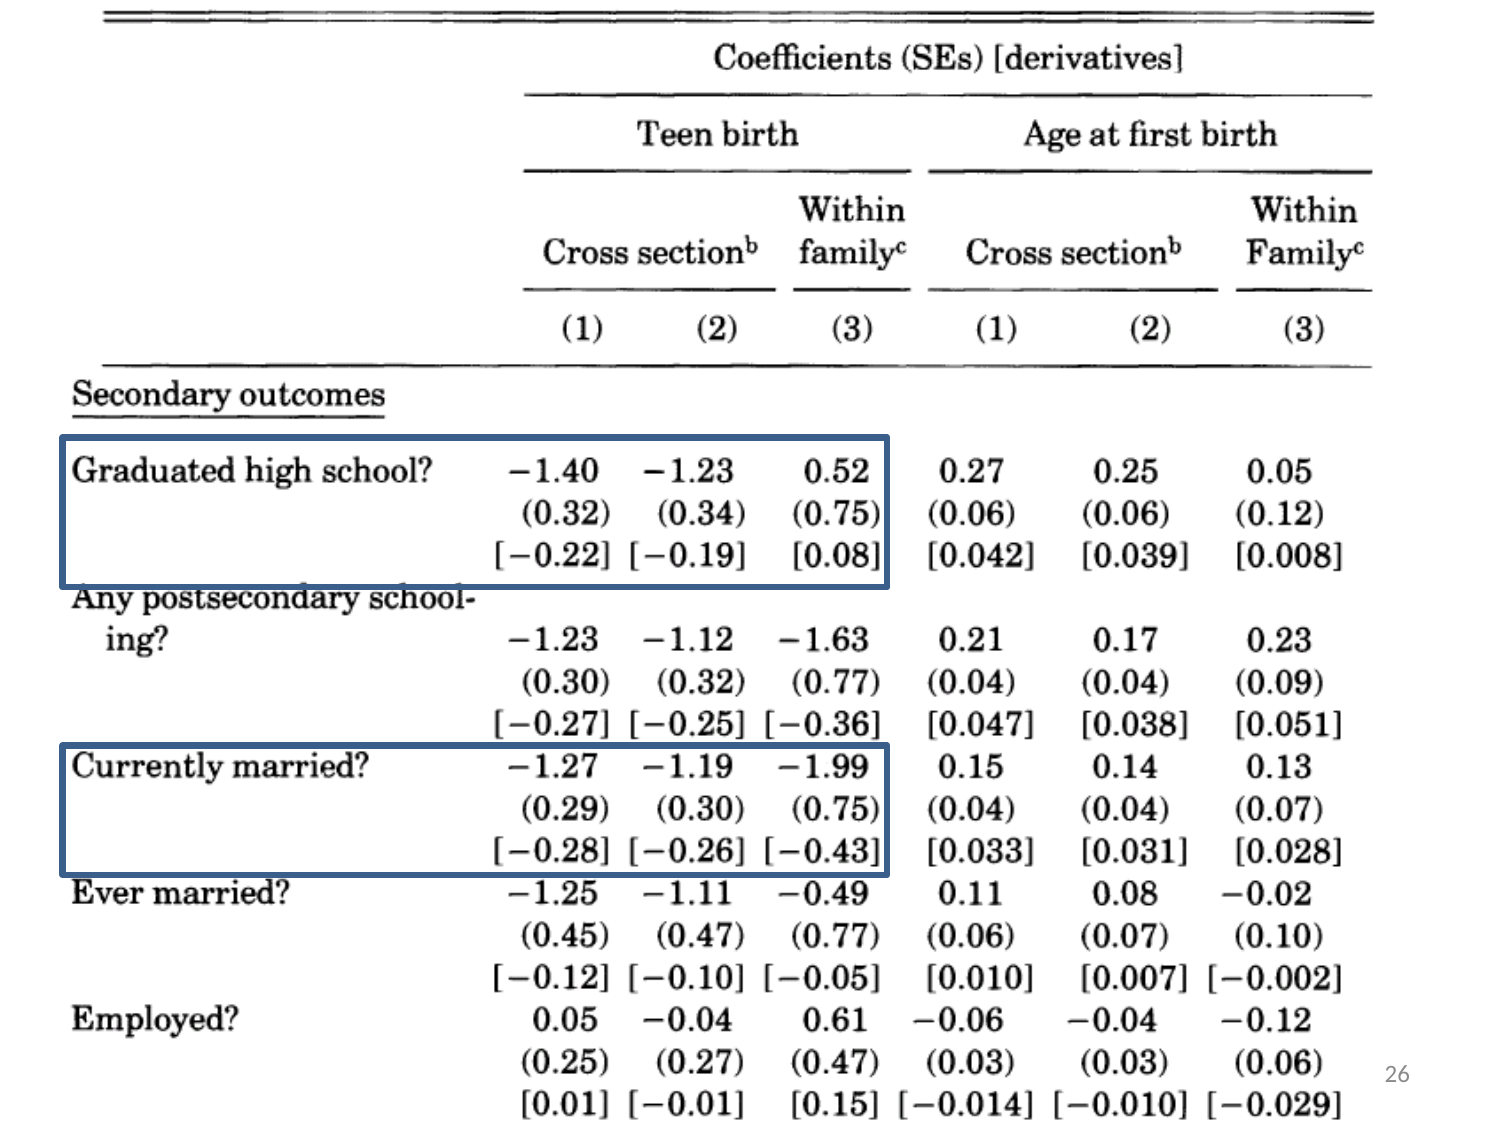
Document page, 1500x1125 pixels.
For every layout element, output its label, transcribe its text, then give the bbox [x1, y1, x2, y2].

slide_number 26 [1357, 1042, 1425, 1103]
picture [62, 0, 1392, 1125]
